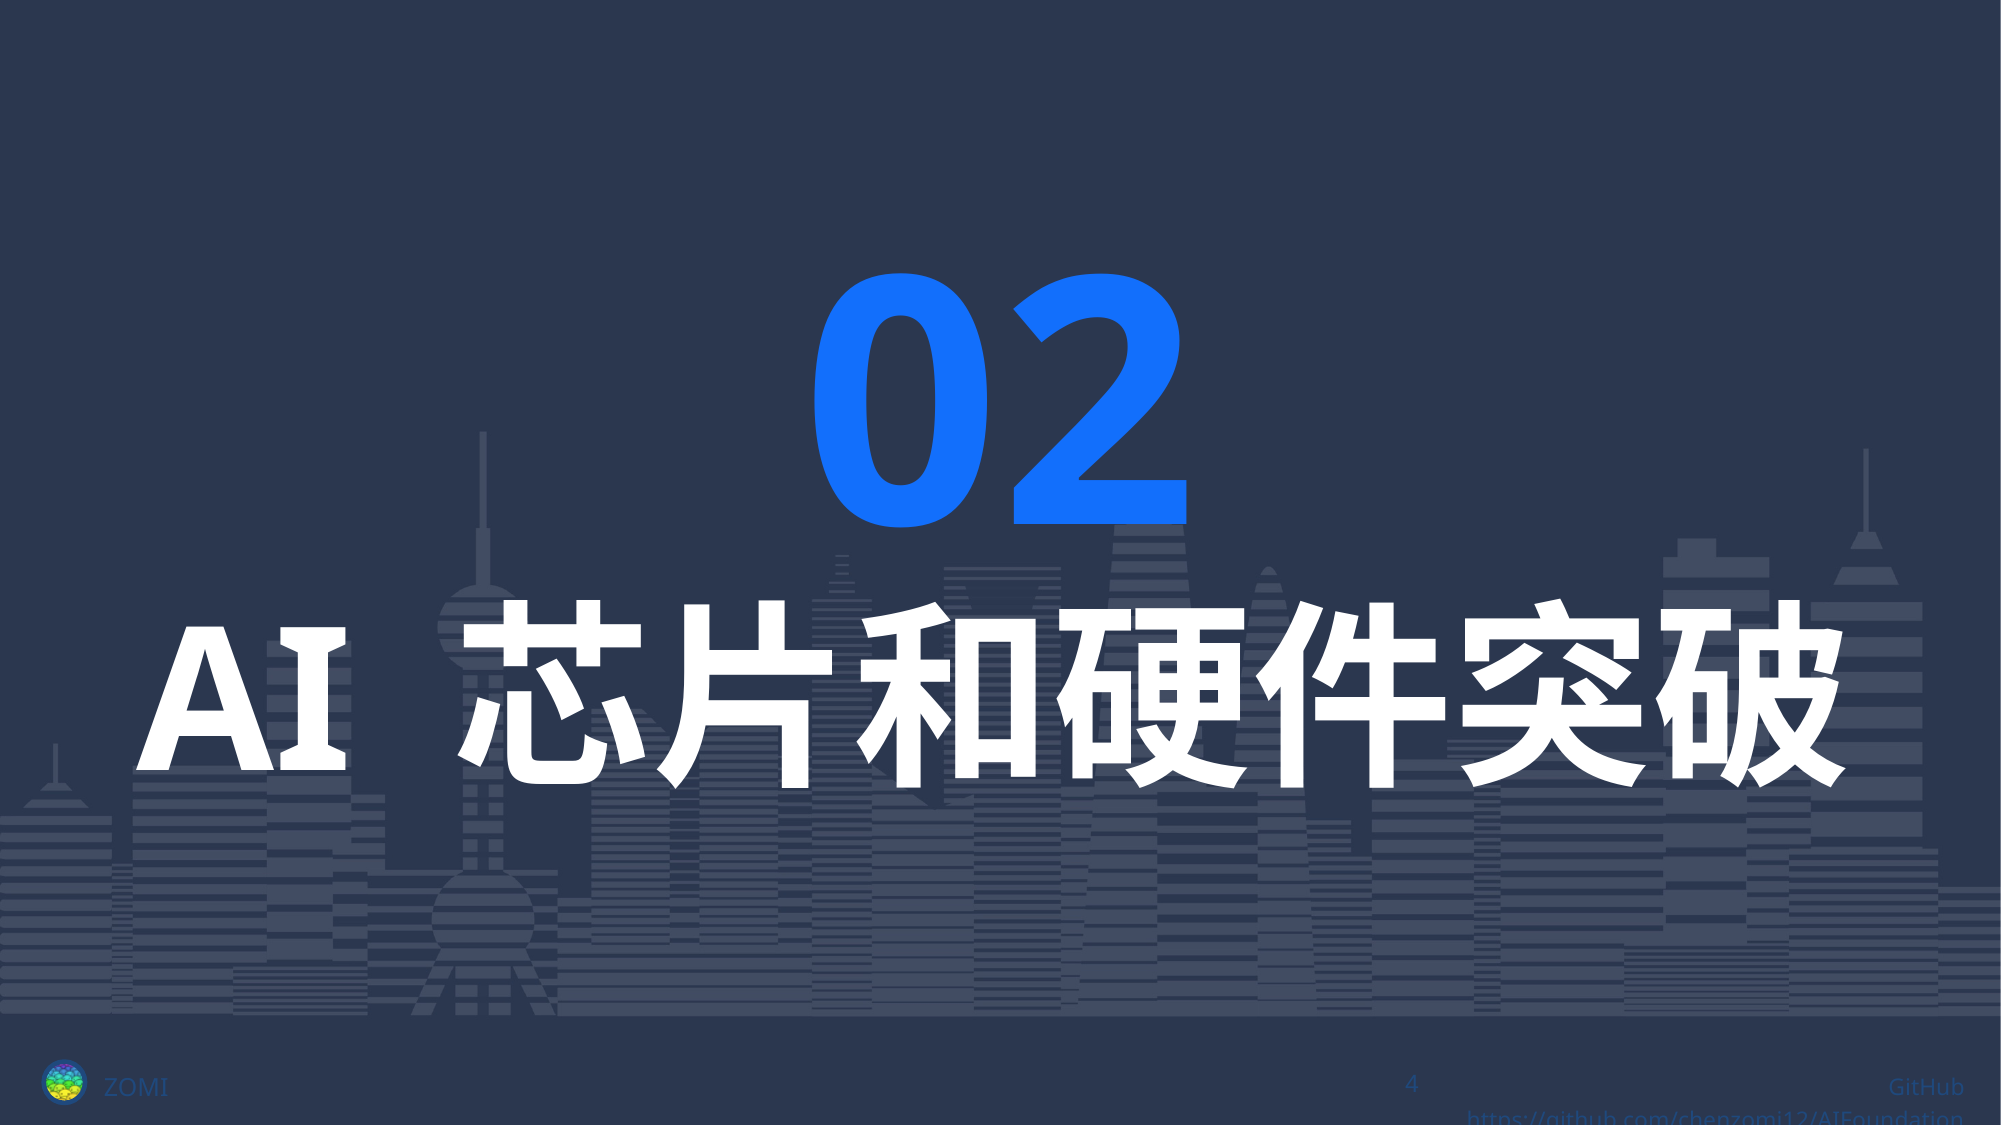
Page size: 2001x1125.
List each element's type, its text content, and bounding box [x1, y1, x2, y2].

picture [1938, 1117, 1946, 1125]
picture [1897, 1117, 1904, 1125]
picture [1637, 1117, 1645, 1125]
picture [1855, 1117, 1863, 1125]
picture [1744, 1117, 1752, 1125]
picture [1470, 1117, 1476, 1125]
picture [1720, 1117, 1726, 1125]
picture [1652, 1117, 1658, 1125]
list AI 芯片和硬件突破 [79, 394, 1910, 986]
picture [1501, 1117, 1508, 1125]
picture [1606, 1117, 1613, 1125]
picture [1578, 1117, 1584, 1125]
picture [0, 0, 2001, 1125]
text_box 02 [787, 171, 1213, 394]
picture [1759, 1117, 1765, 1125]
picture [1548, 1117, 1555, 1125]
picture [1693, 1117, 1699, 1125]
picture [1884, 1117, 1890, 1125]
picture [1953, 1117, 1959, 1125]
